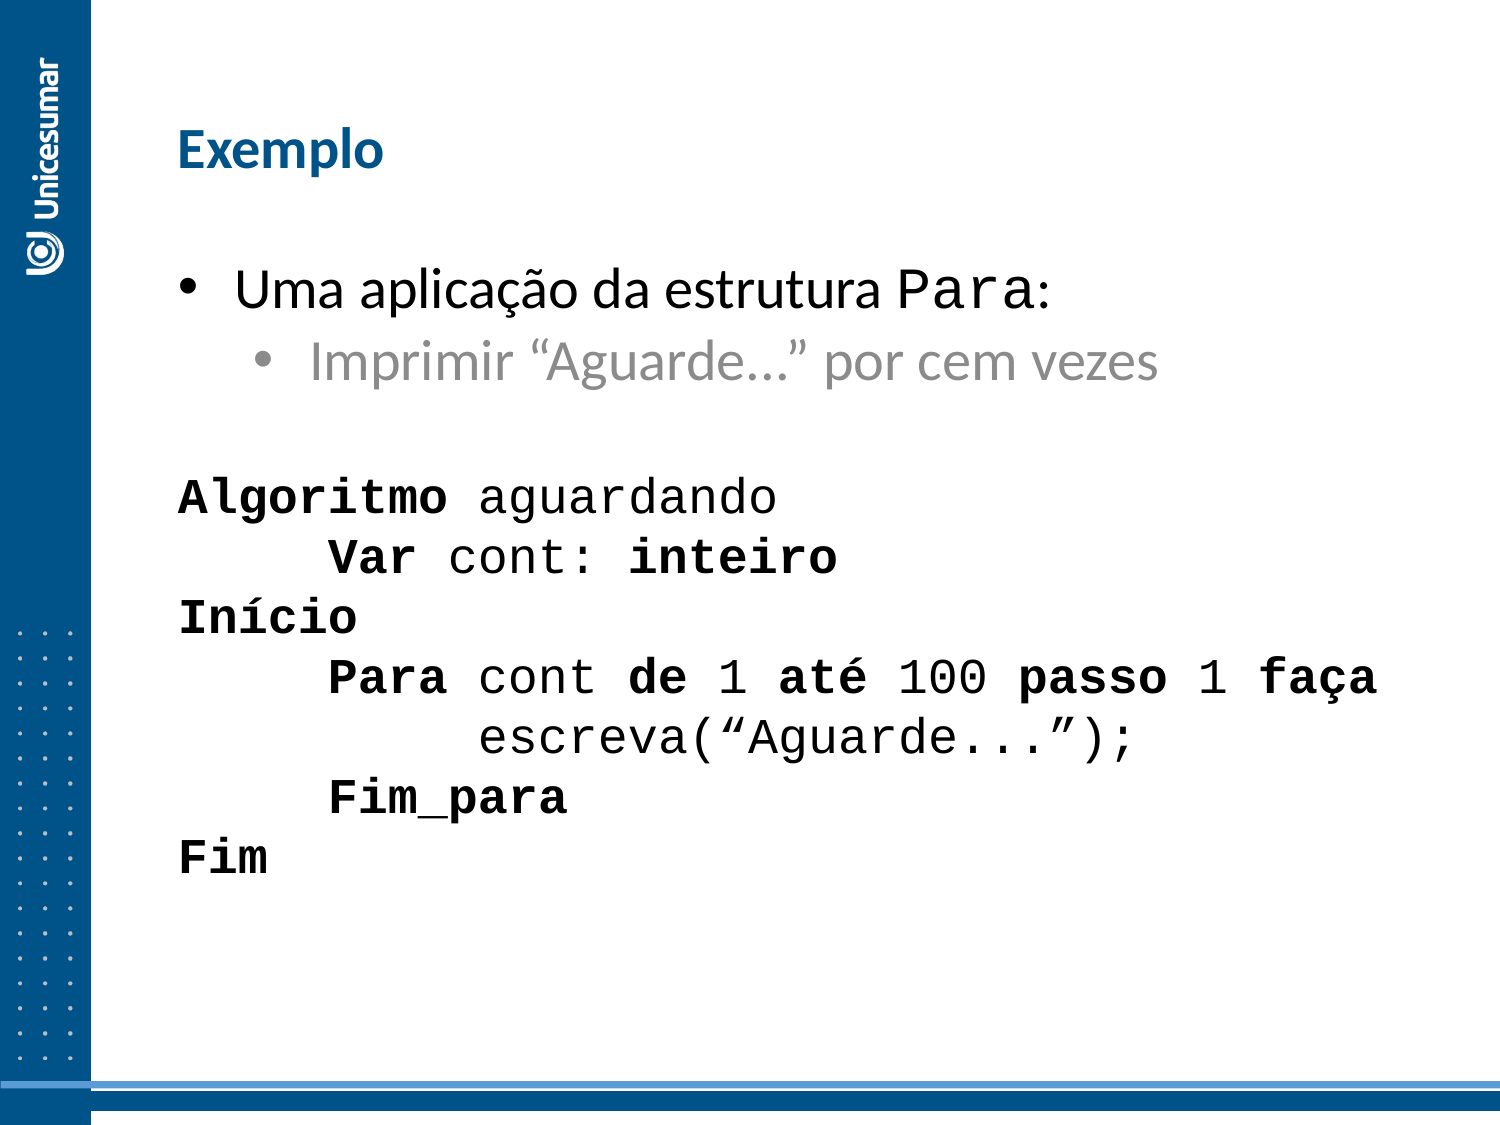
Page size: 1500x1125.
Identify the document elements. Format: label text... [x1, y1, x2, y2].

picture [18, 631, 83, 1060]
list Exemplo [162, 81, 1459, 217]
list Uma aplicação da estrutura Para: Imprimir “Aguarde...” por cem vezes Algoritmo aguardando Var cont: inteiro Início Para cont de 1 até 100 passo 1 faça escreva(“Aguarde...”); Fim_para Fim [162, 242, 1459, 968]
picture [27, 58, 64, 275]
